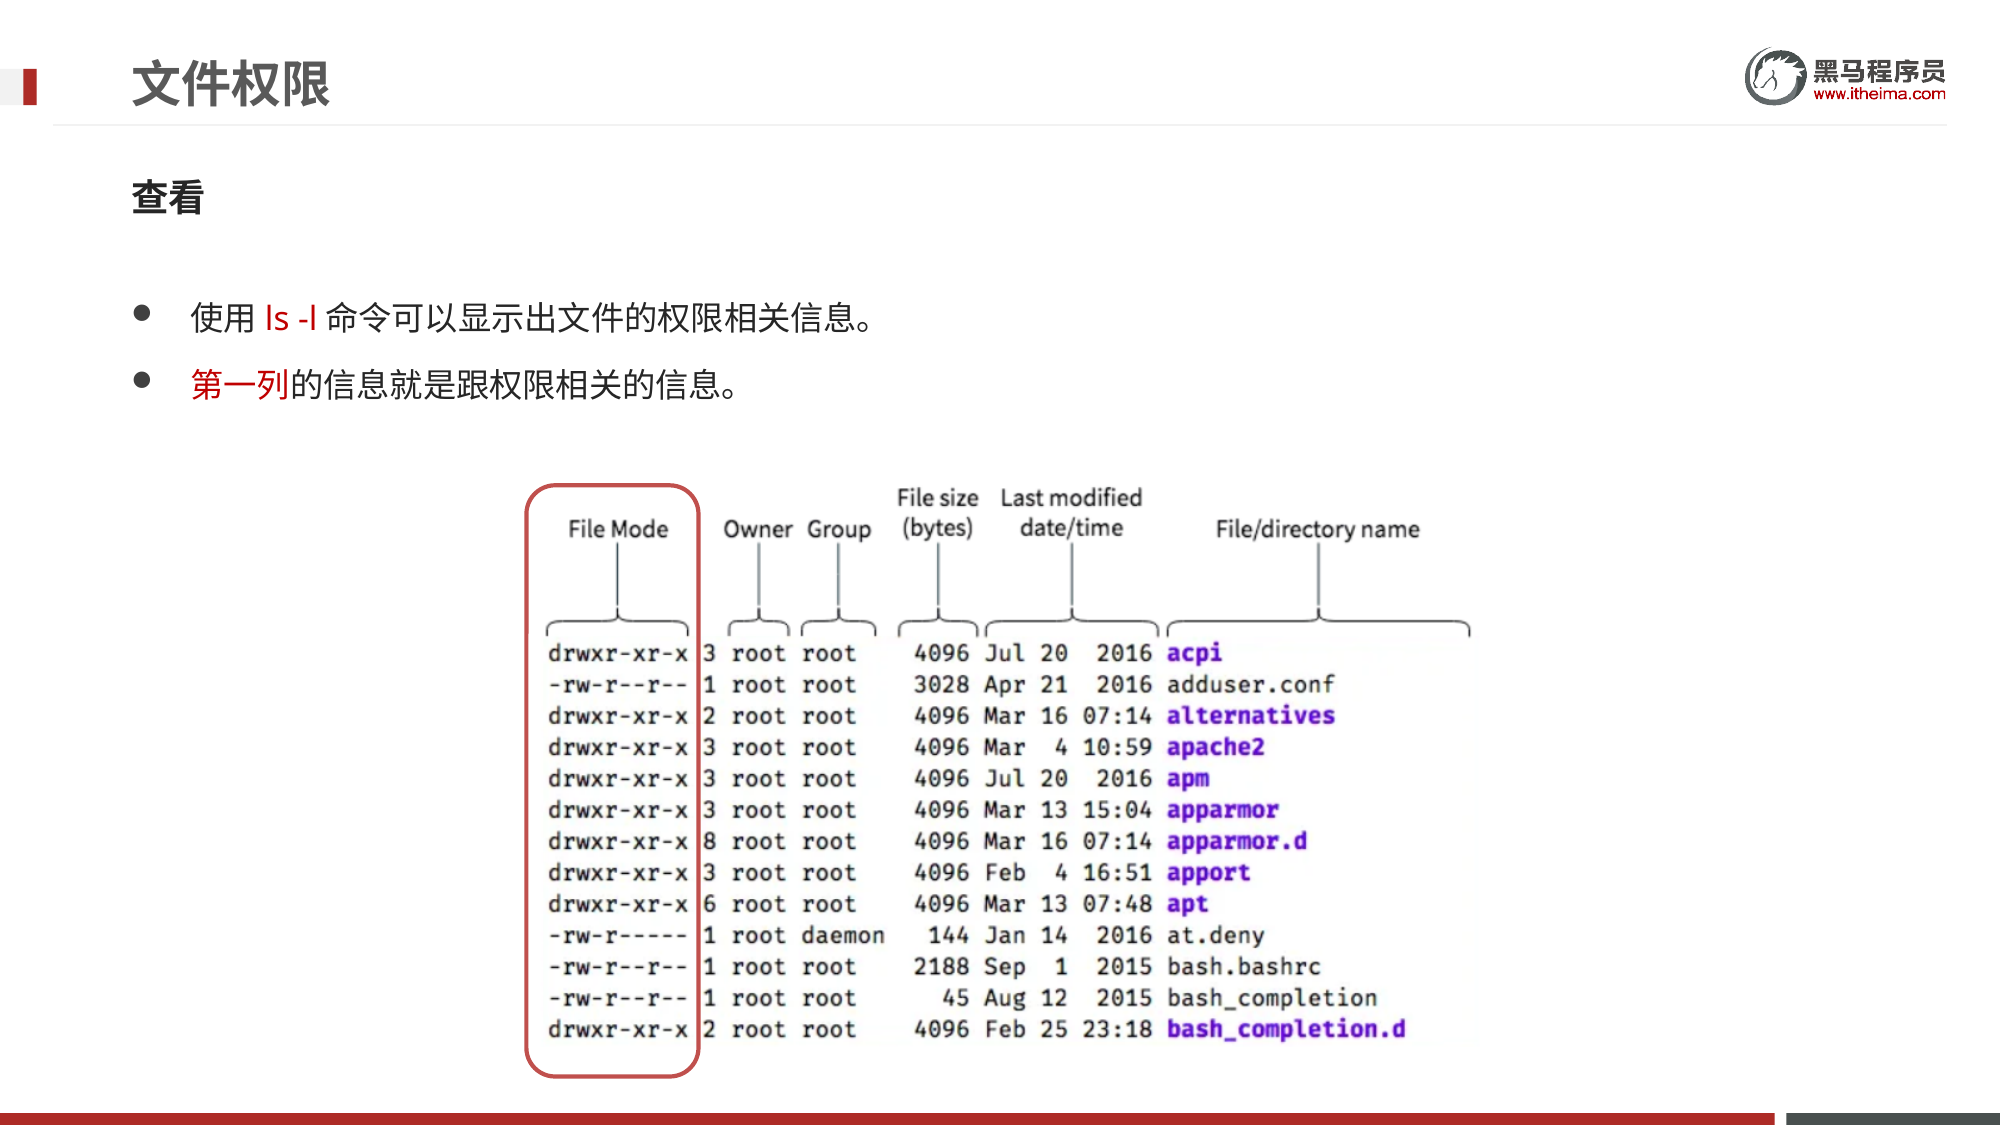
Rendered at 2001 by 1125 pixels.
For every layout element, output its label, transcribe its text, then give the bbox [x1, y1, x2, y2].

list 使用ls -l命令可以显示出文件的权限相关信息。 第一列的信息就是跟权限相关的信息。 [116, 270, 1880, 963]
title 文件权限 [116, 40, 1556, 125]
list 查看 [116, 154, 1880, 239]
picture [1744, 46, 1946, 106]
text_box [530, 1066, 695, 1079]
picture [501, 456, 1495, 1057]
